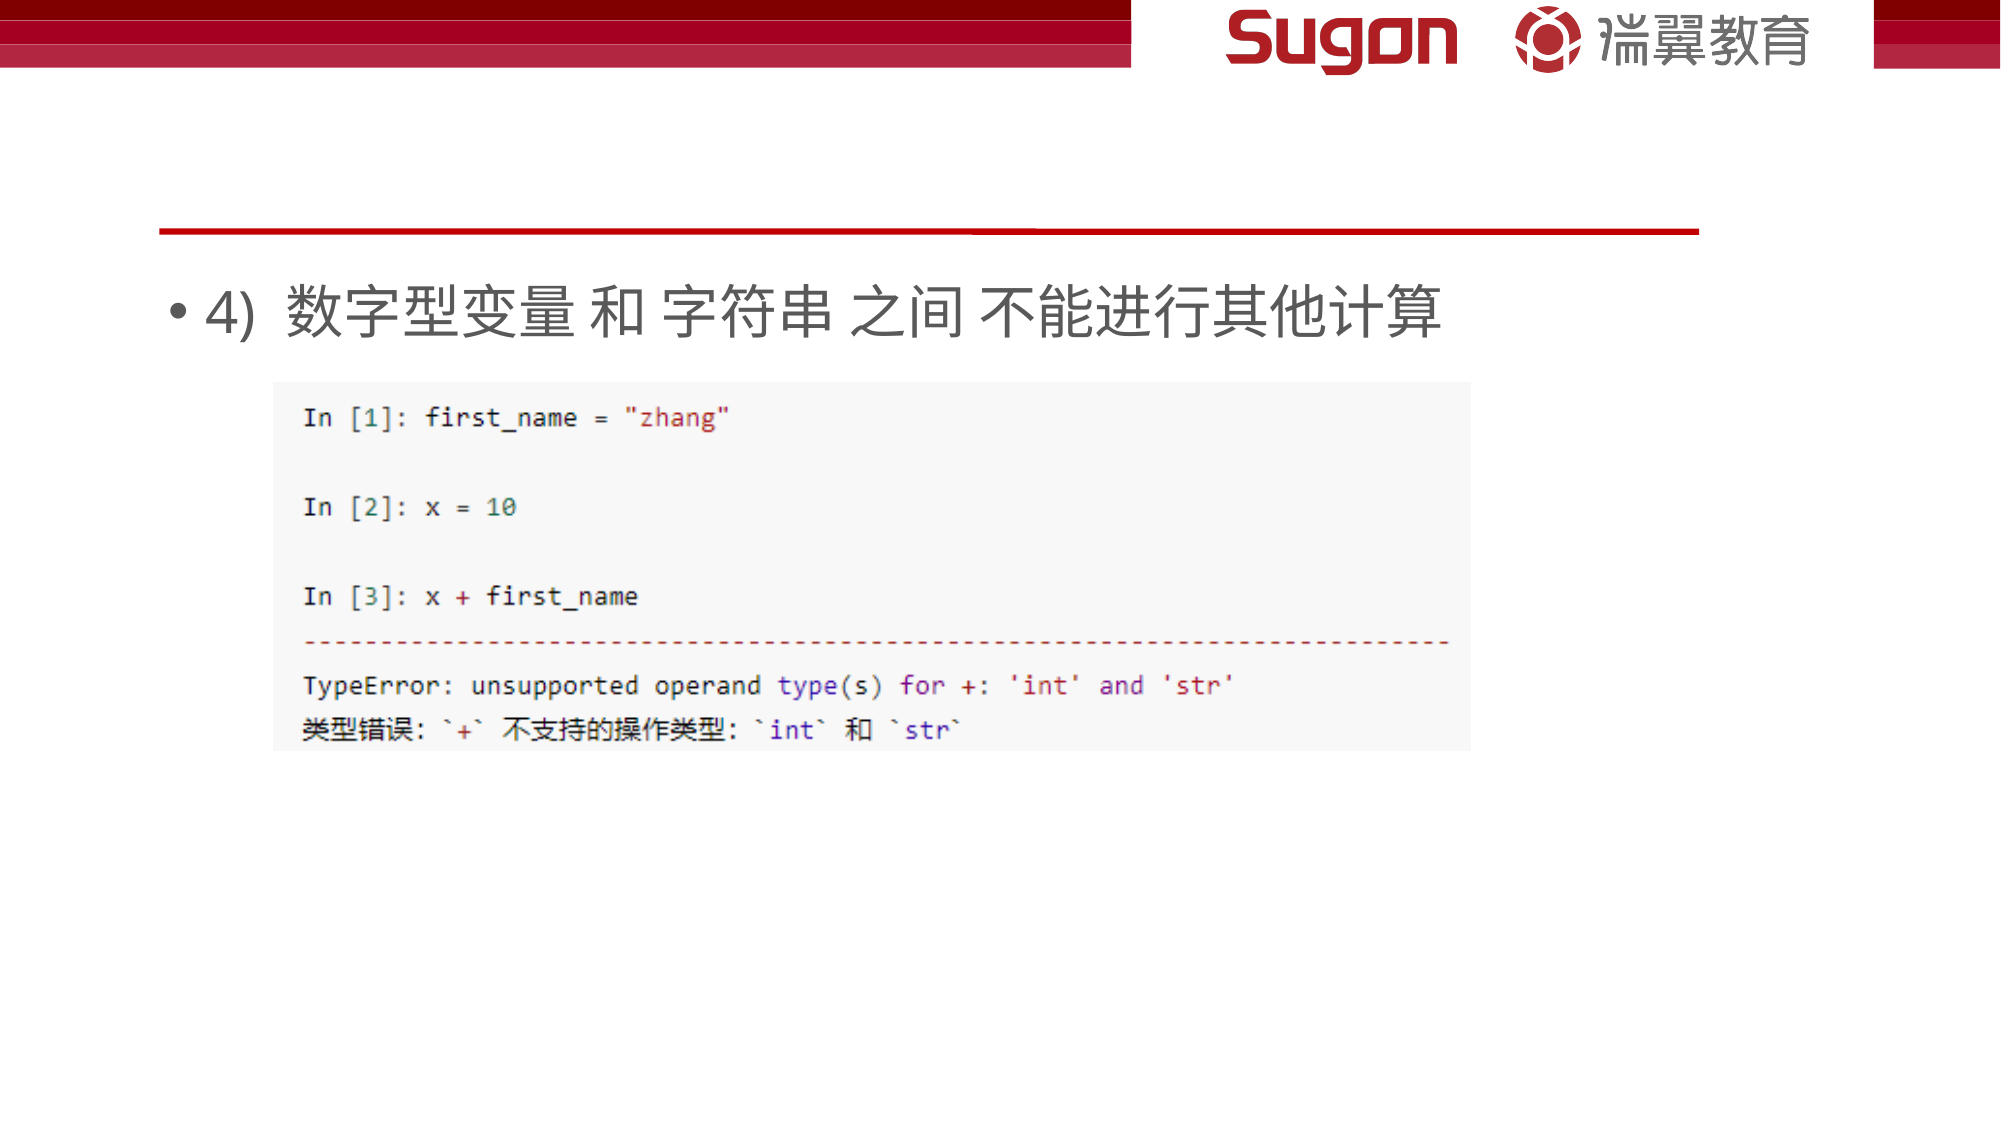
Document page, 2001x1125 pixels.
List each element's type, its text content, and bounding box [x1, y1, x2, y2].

list 4) 数字型变量 和 字符串 之间 不能进行其他计算 [153, 253, 1879, 1028]
picture [273, 382, 1471, 751]
picture [1515, 6, 1809, 73]
picture [1194, 0, 1484, 102]
